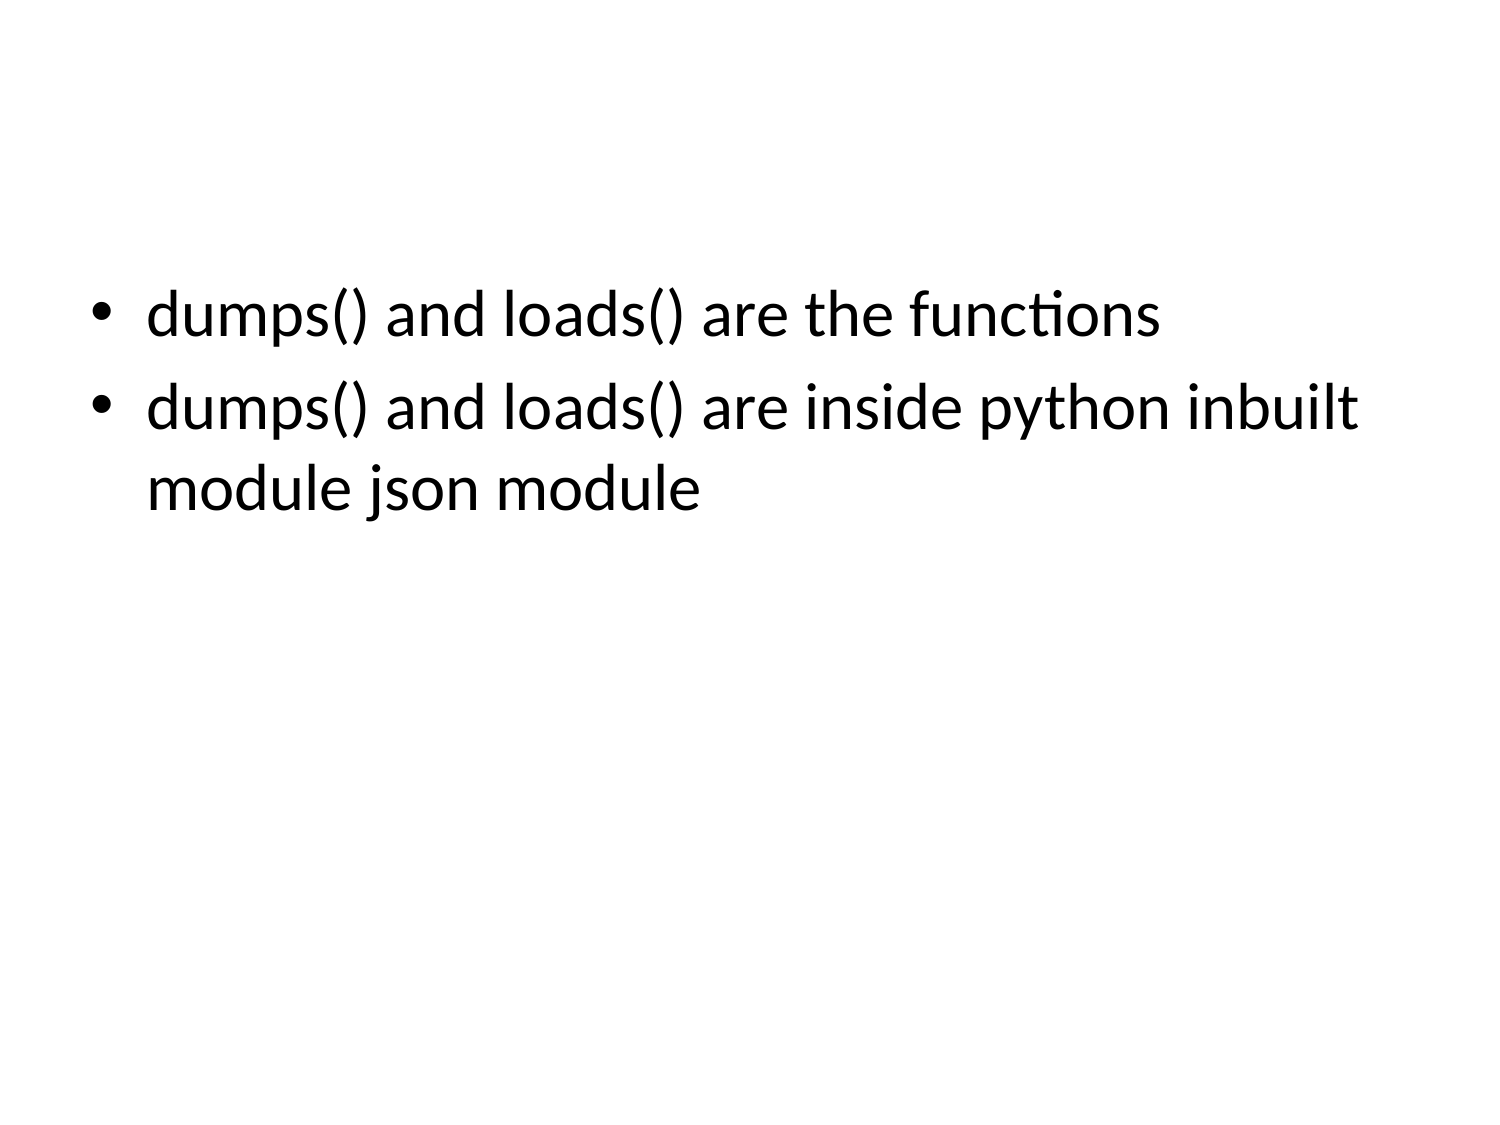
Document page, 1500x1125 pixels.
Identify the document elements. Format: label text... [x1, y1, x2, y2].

list dumps() and loads() are the functions dumps() and loads() are inside python inbuilt module json module [75, 262, 1425, 1005]
